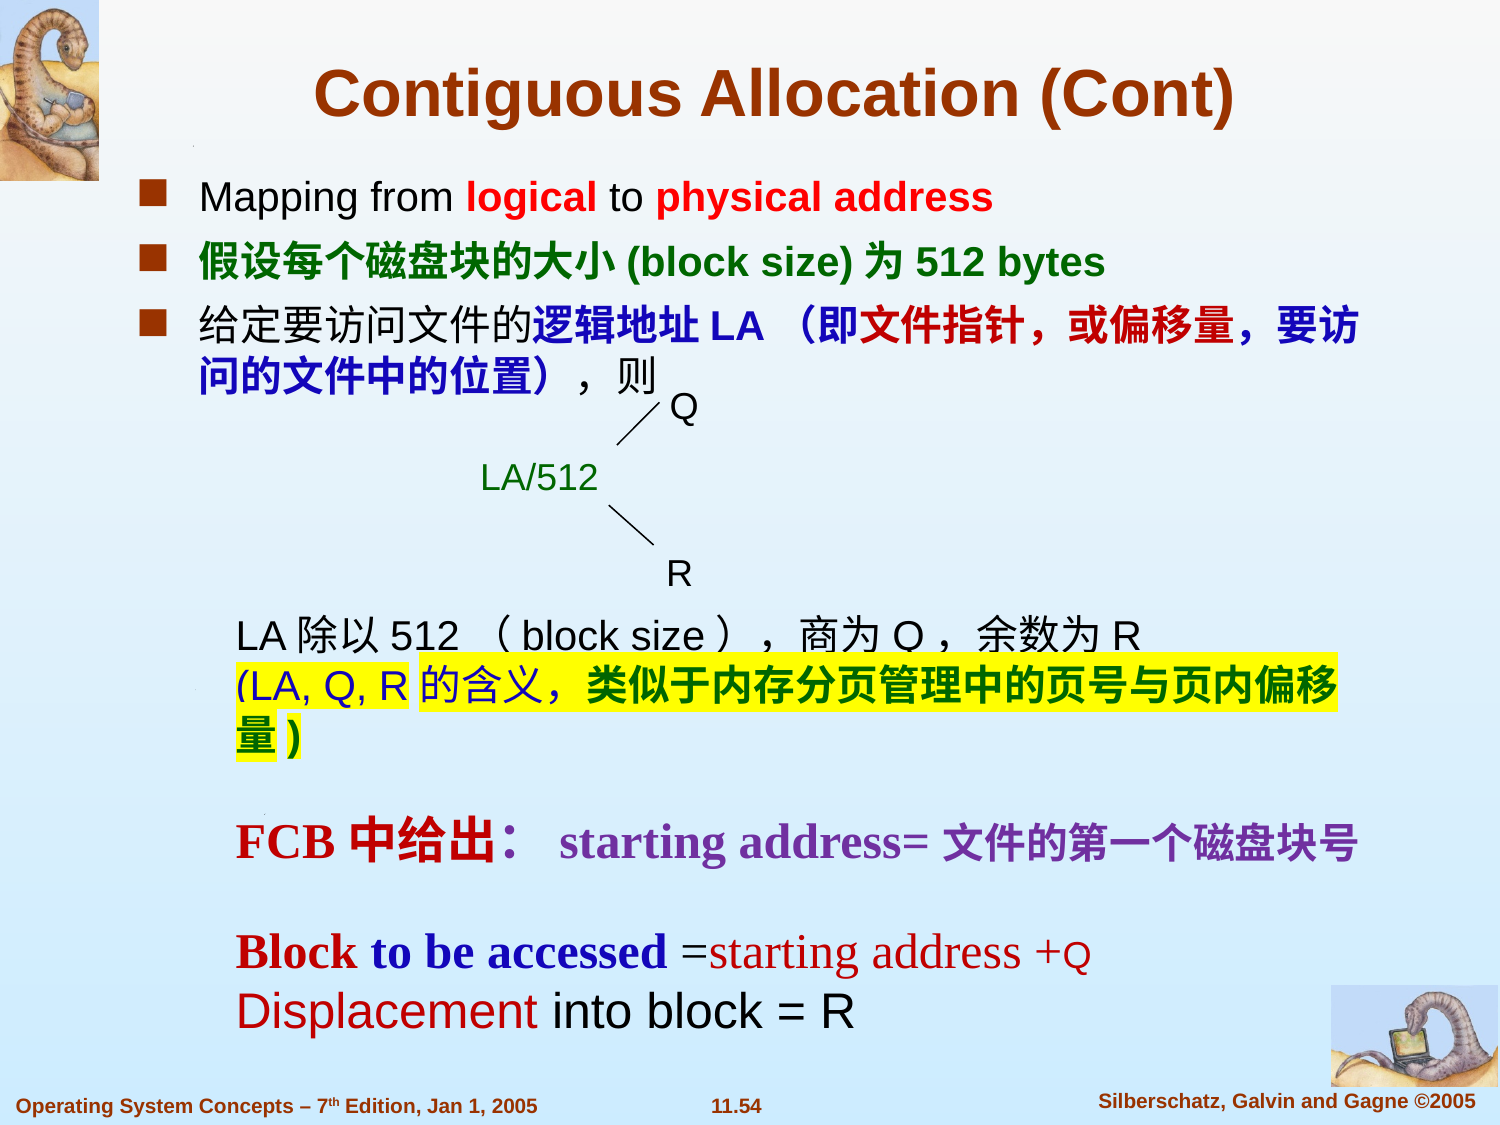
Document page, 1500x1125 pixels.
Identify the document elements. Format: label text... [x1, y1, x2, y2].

title Contiguous Allocation (Cont) [112, 37, 1438, 138]
text_box R [627, 541, 732, 601]
list Mapping from logical to physical address 假设每个磁盘块的大小(block size)为512 bytes 给定要访问文件的逻辑地址LA（即文件指针，或偏移量，要访问的文件中的位置），则 [127, 162, 1400, 982]
text_box LA/512 [435, 445, 644, 505]
text_box LA除以512（block size），商为Q，余数为R (LA, Q, R的含义，类似于内存分页管理中的页号与页内偏移量) FCB中给出：starting address=文件的第一个磁盘块号 Block to be accessed =starting address +Q Displacement into block = R [145, 601, 1418, 1063]
picture [1331, 985, 1498, 1087]
picture [0, 0, 99, 181]
text_box Q [618, 374, 751, 435]
